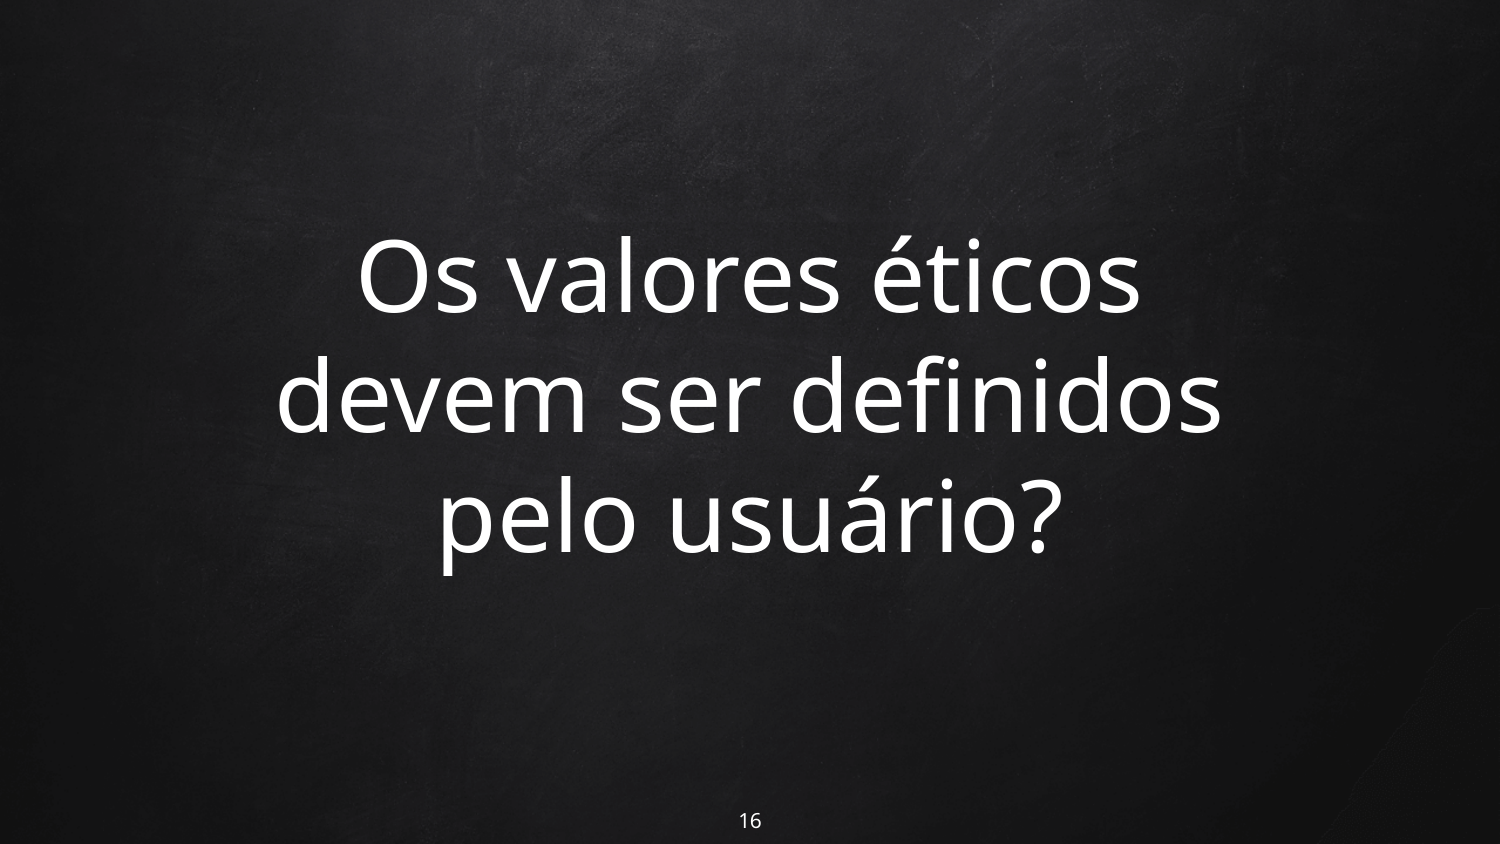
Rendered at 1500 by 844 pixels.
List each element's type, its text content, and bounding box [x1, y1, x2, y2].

slide_number ‹#› [705, 792, 795, 844]
title Os valores éticos devem ser definidos pelo usuário? [248, 197, 1252, 388]
picture [0, 0, 1500, 844]
